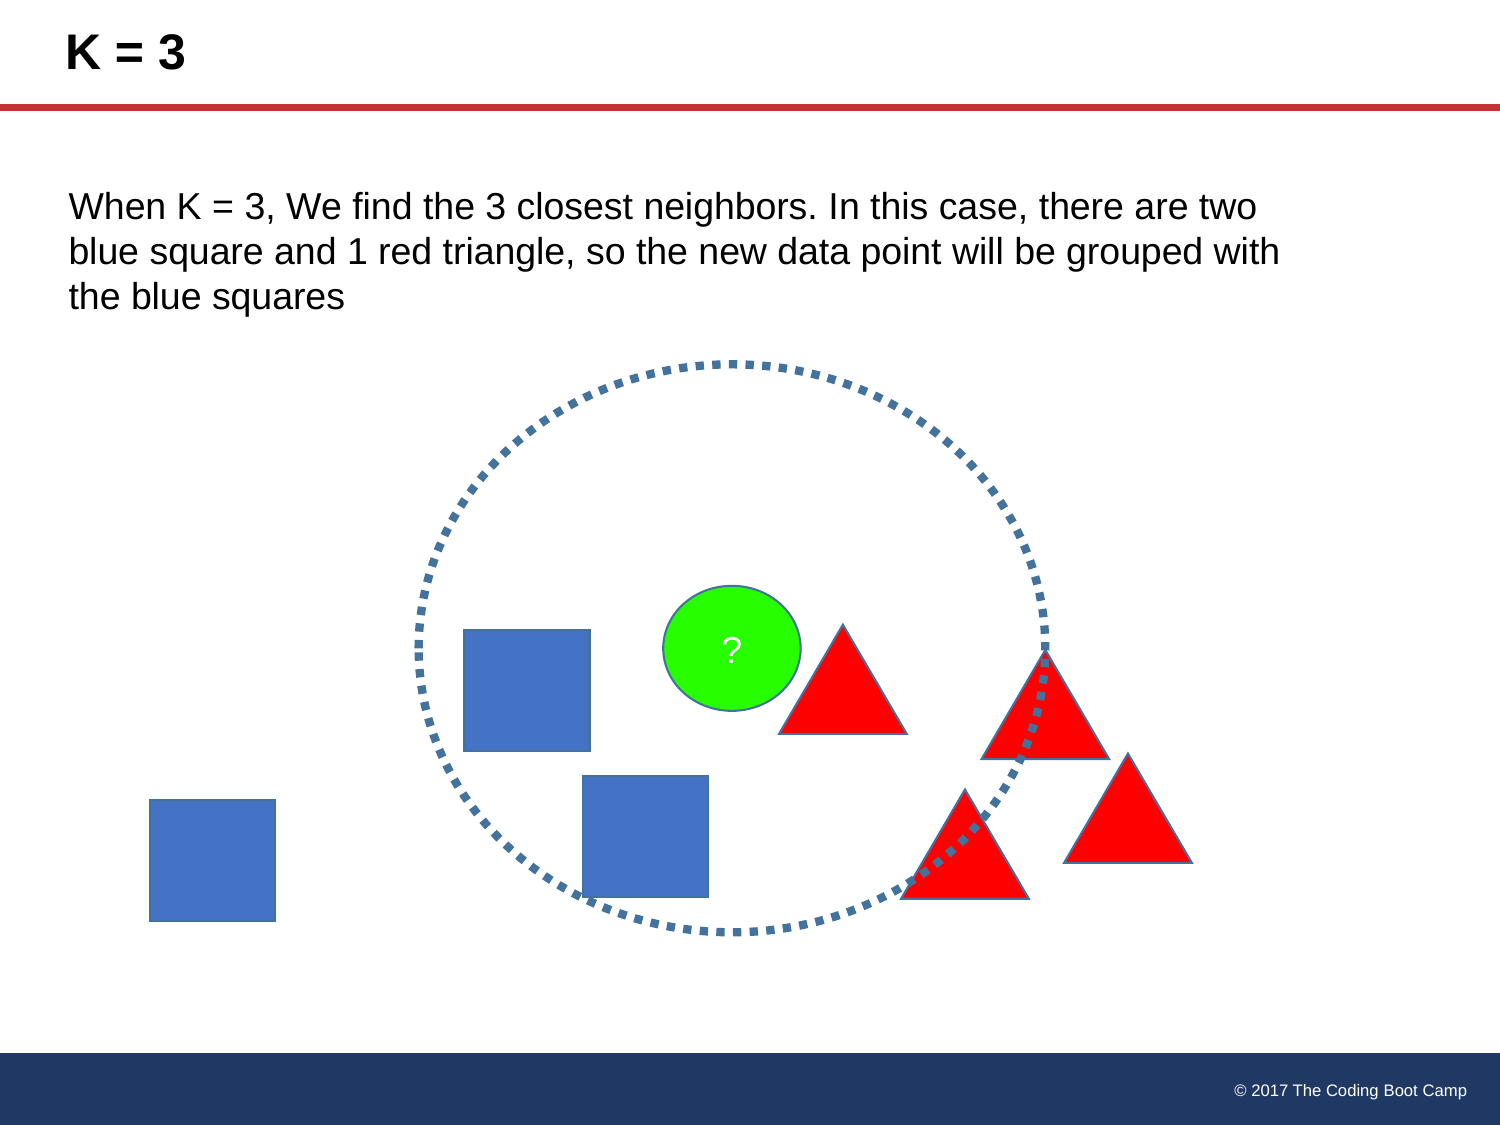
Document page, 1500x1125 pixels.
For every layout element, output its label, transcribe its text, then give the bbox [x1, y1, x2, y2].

text_box [417, 363, 1047, 934]
text_box [899, 820, 1031, 900]
text_box [1062, 751, 1194, 864]
title K = 3 [50, 0, 1479, 108]
text_box When K = 3, We find the 3 closest neighbors. In this case, there are two blue square and 1 red triangle, so the new data point will be grouped with the blue squares [53, 174, 1329, 370]
text_box [149, 799, 276, 922]
text_box [1021, 650, 1112, 761]
